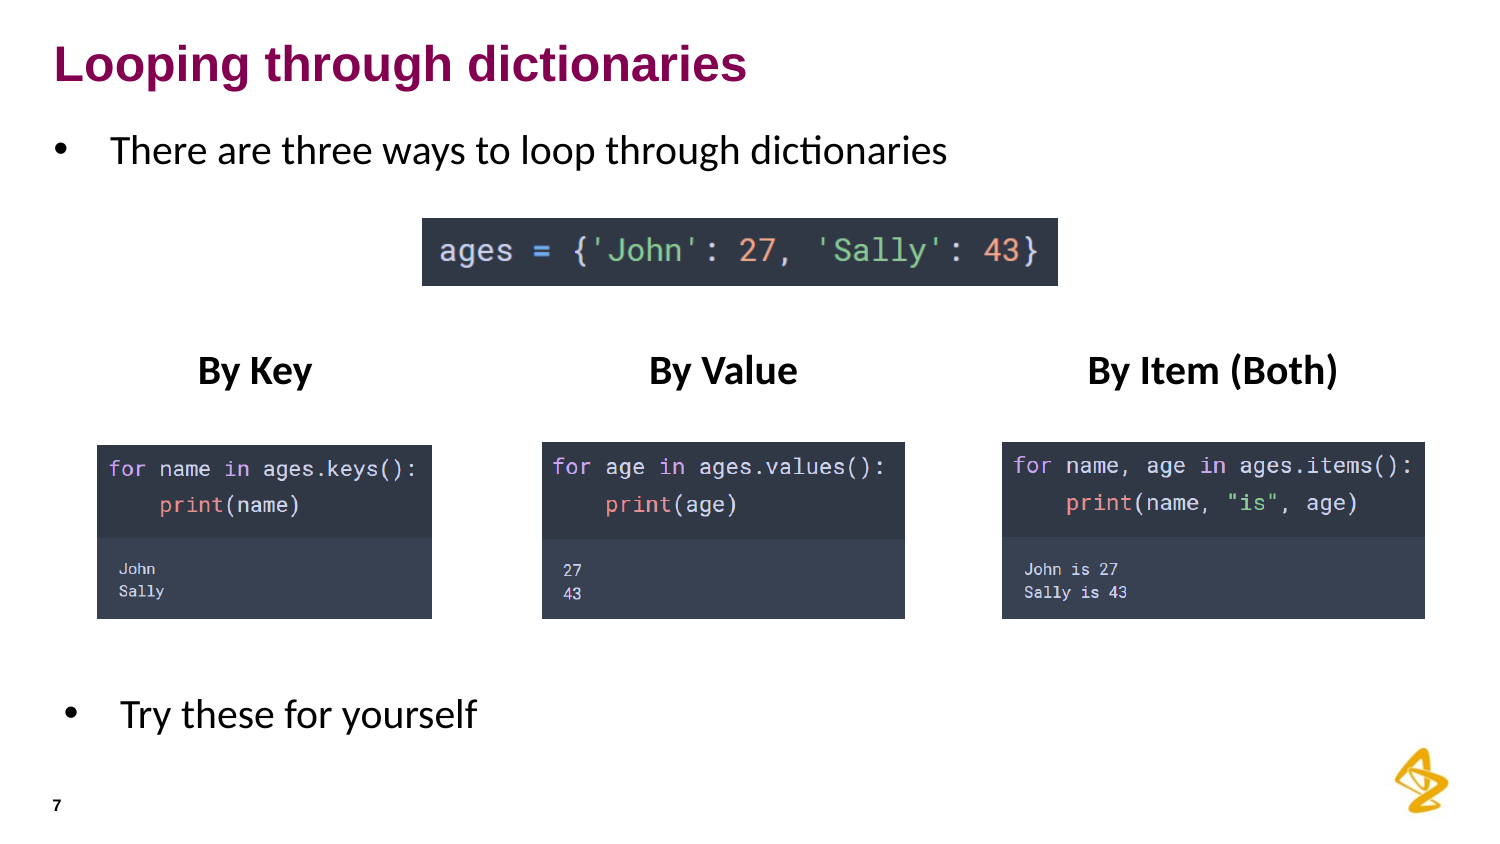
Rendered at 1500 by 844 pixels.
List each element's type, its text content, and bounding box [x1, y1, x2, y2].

text_box Try these for yourself [49, 679, 1451, 755]
text_box By Value [491, 335, 956, 609]
text_box By Key [22, 335, 488, 609]
list There are three ways to loop through dictionaries [38, 115, 1441, 389]
text_box By Item (Both) [980, 335, 1446, 609]
picture [1001, 442, 1425, 619]
picture [97, 445, 433, 619]
picture [542, 442, 905, 619]
slide_number 7 [52, 795, 118, 822]
picture [1384, 737, 1459, 824]
title Looping through dictionaries [38, 23, 1398, 107]
picture [421, 218, 1058, 286]
